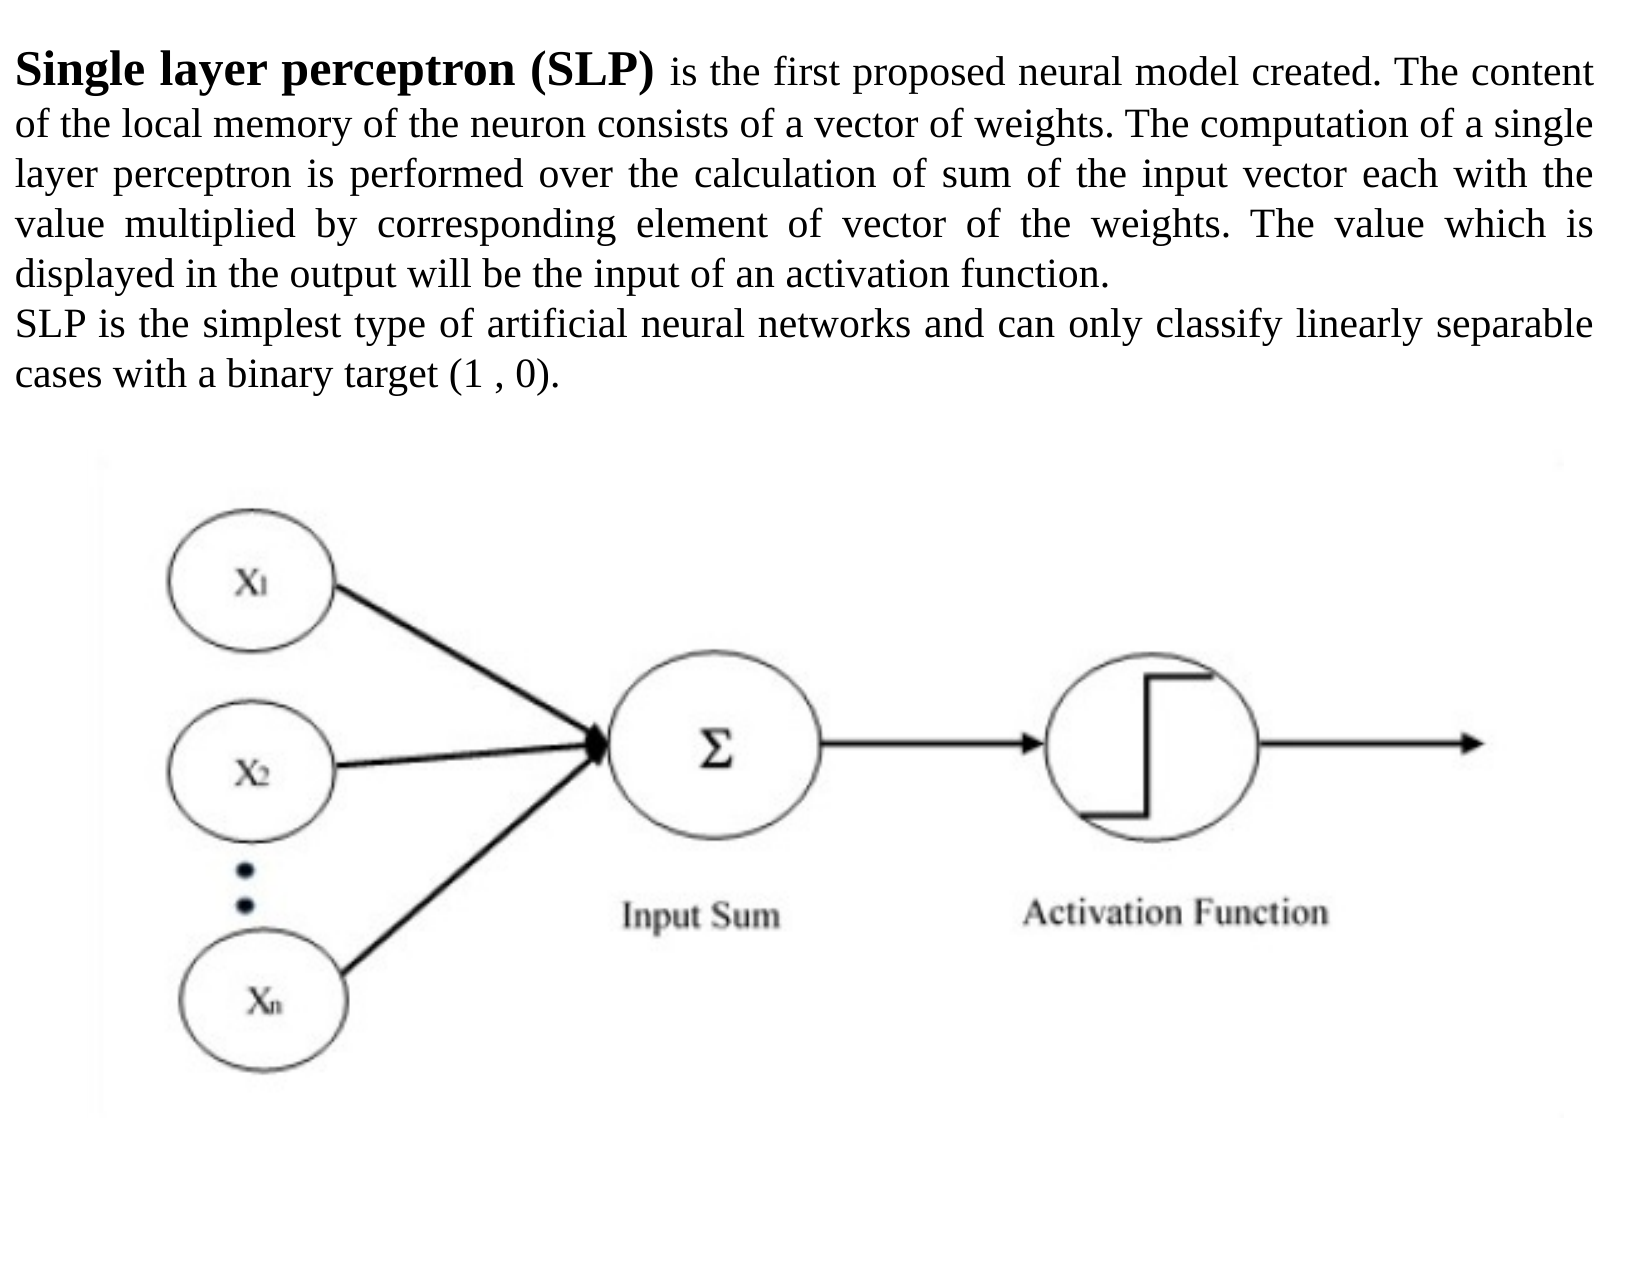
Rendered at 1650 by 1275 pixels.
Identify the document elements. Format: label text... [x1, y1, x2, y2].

picture [86, 449, 1564, 1119]
text_box Single layer perceptron (SLP) is the first proposed neural model created. The content of the local memory of the neuron consists of a vector of weights. The computation of a single layer perceptron is performed over the calculation of sum of the input vector each with the value multiplied by corresponding element of vector of the weights. The value which is displayed in the output will be the input of an activation function. SLP is the simplest type of artificial neural networks and can only classify linearly separable cases with a binary target (1 , 0). [0, 28, 1611, 403]
